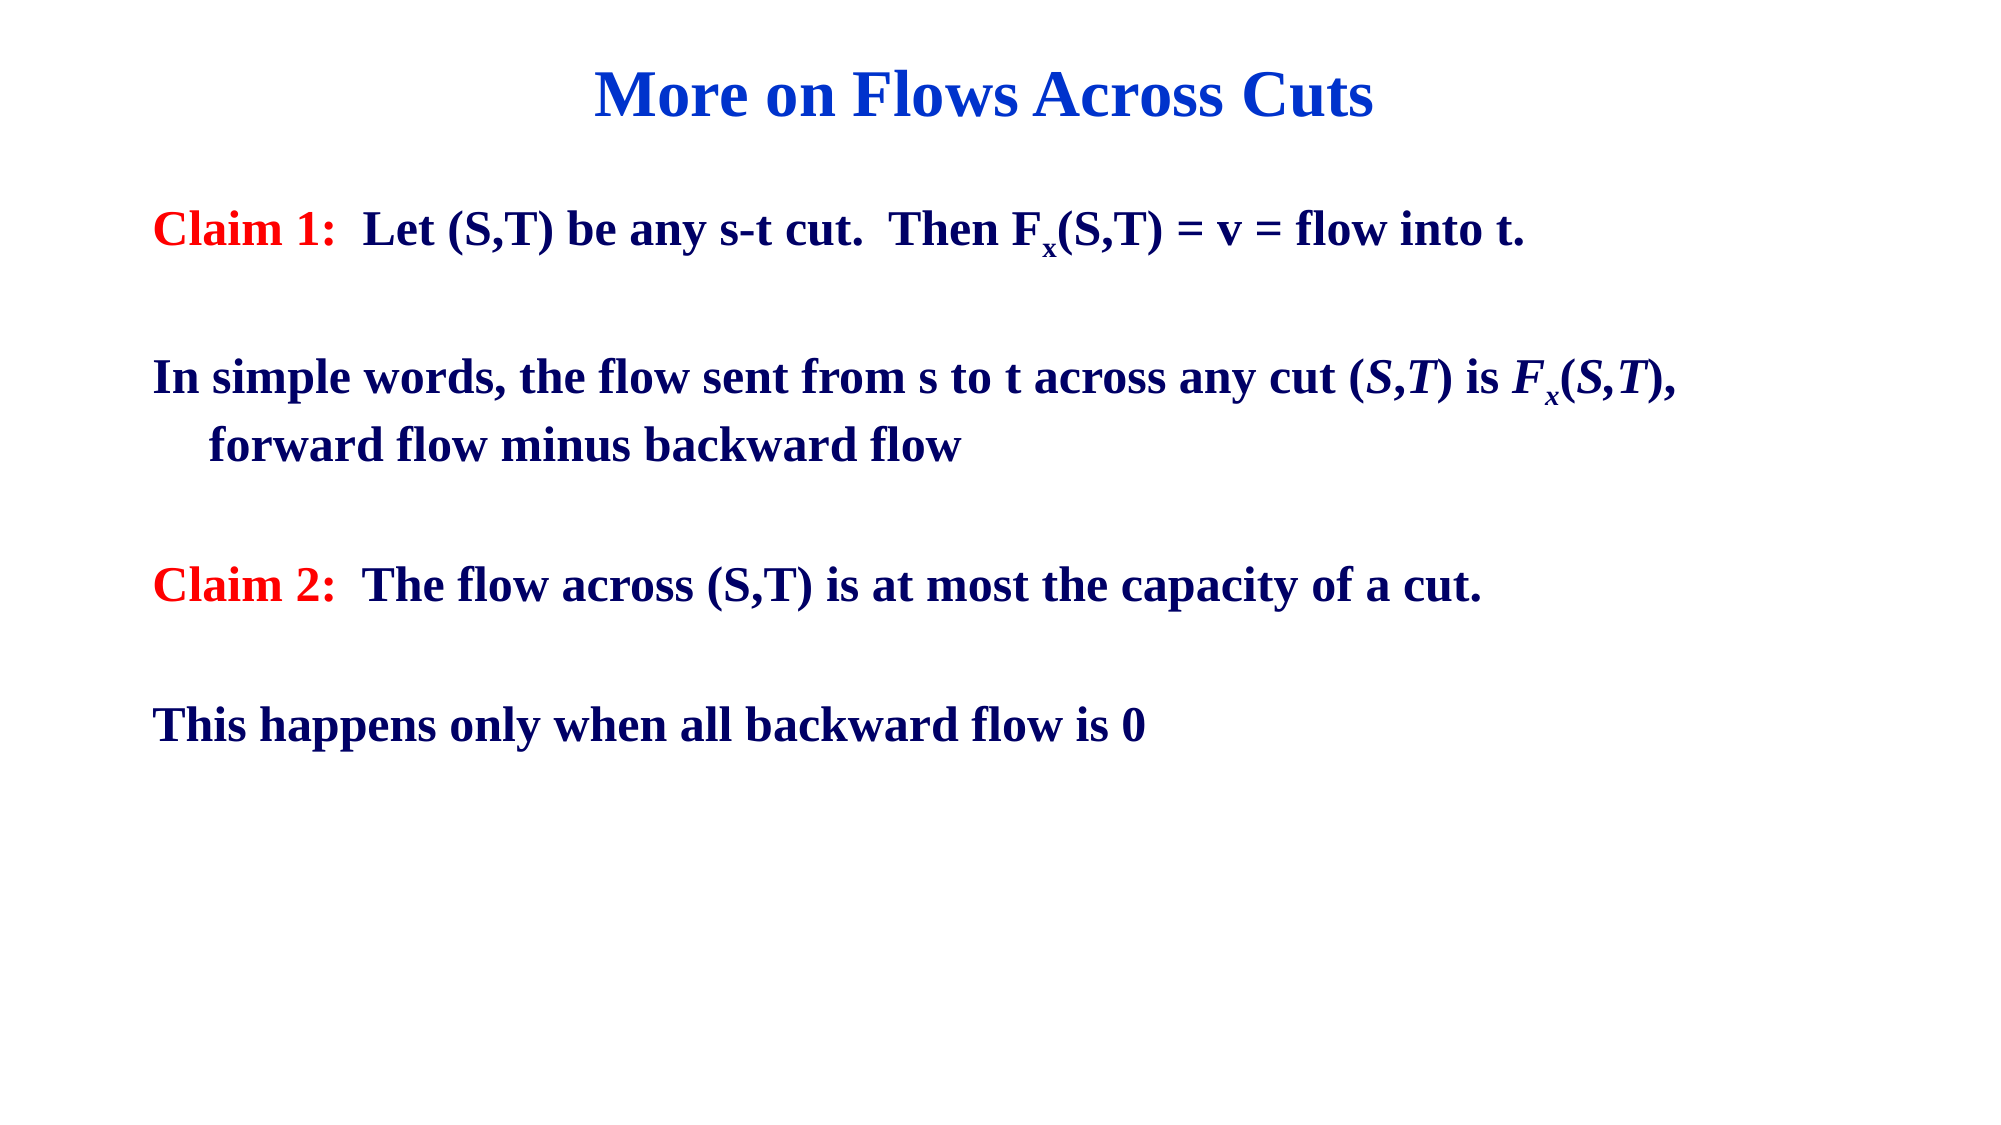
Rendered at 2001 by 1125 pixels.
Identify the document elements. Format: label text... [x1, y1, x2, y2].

title More on Flows Across Cuts [0, 50, 2000, 138]
list Claim 1: Let (S,T) be any s-t cut. Then Fx(S,T) = v = flow into t. In simple words, the flow sent from s to t across any cut (S,T) is Fx(S,T), forward flow minus backward flow Claim 2: The flow across (S,T) is at most the capacity of a cut. This happens only when all backward flow is 0 [137, 187, 1813, 950]
